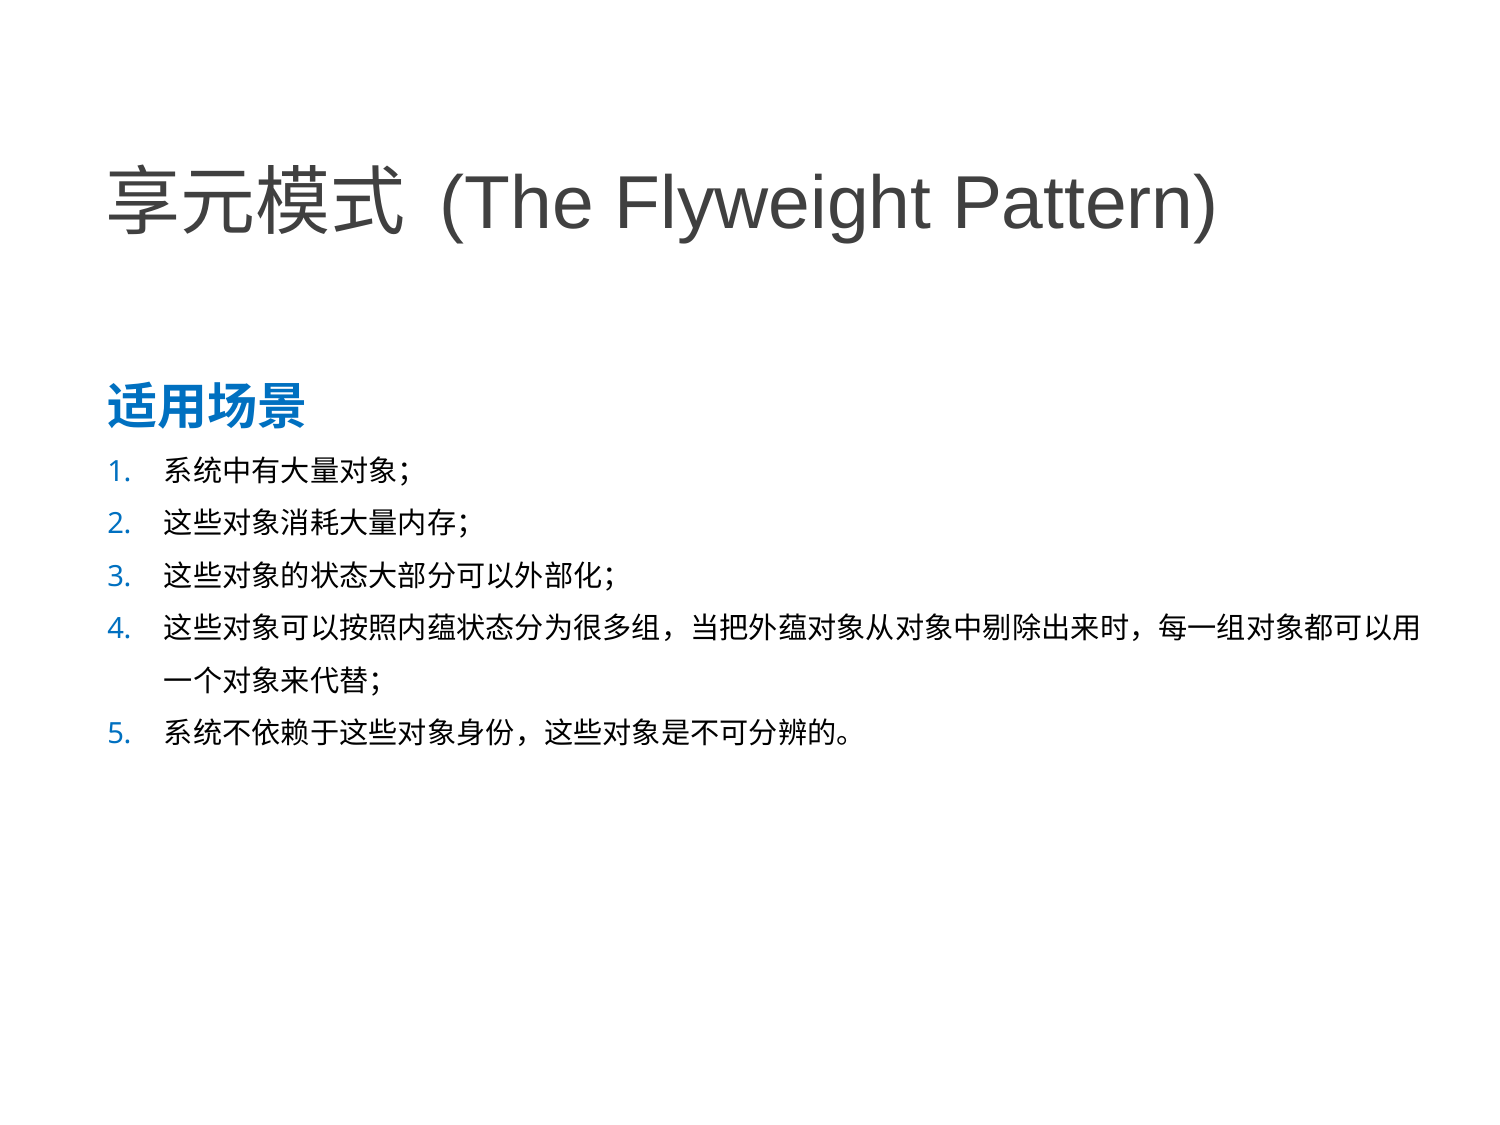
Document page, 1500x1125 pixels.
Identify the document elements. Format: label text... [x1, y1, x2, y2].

text_box 适用场景 系统中有大量对象； 这些对象消耗大量内存； 这些对象的状态大部分可以外部化； 这些对象可以按照内蕴状态分为很多组，当把外蕴对象从对象中剔除出来时，每一组对象都可以用一个对象来代替； 系统不依赖于这些对象身份，这些对象是不可分辨的。 [92, 337, 1461, 757]
text_box 享元模式 (The Flyweight Pattern) [93, 108, 1388, 272]
